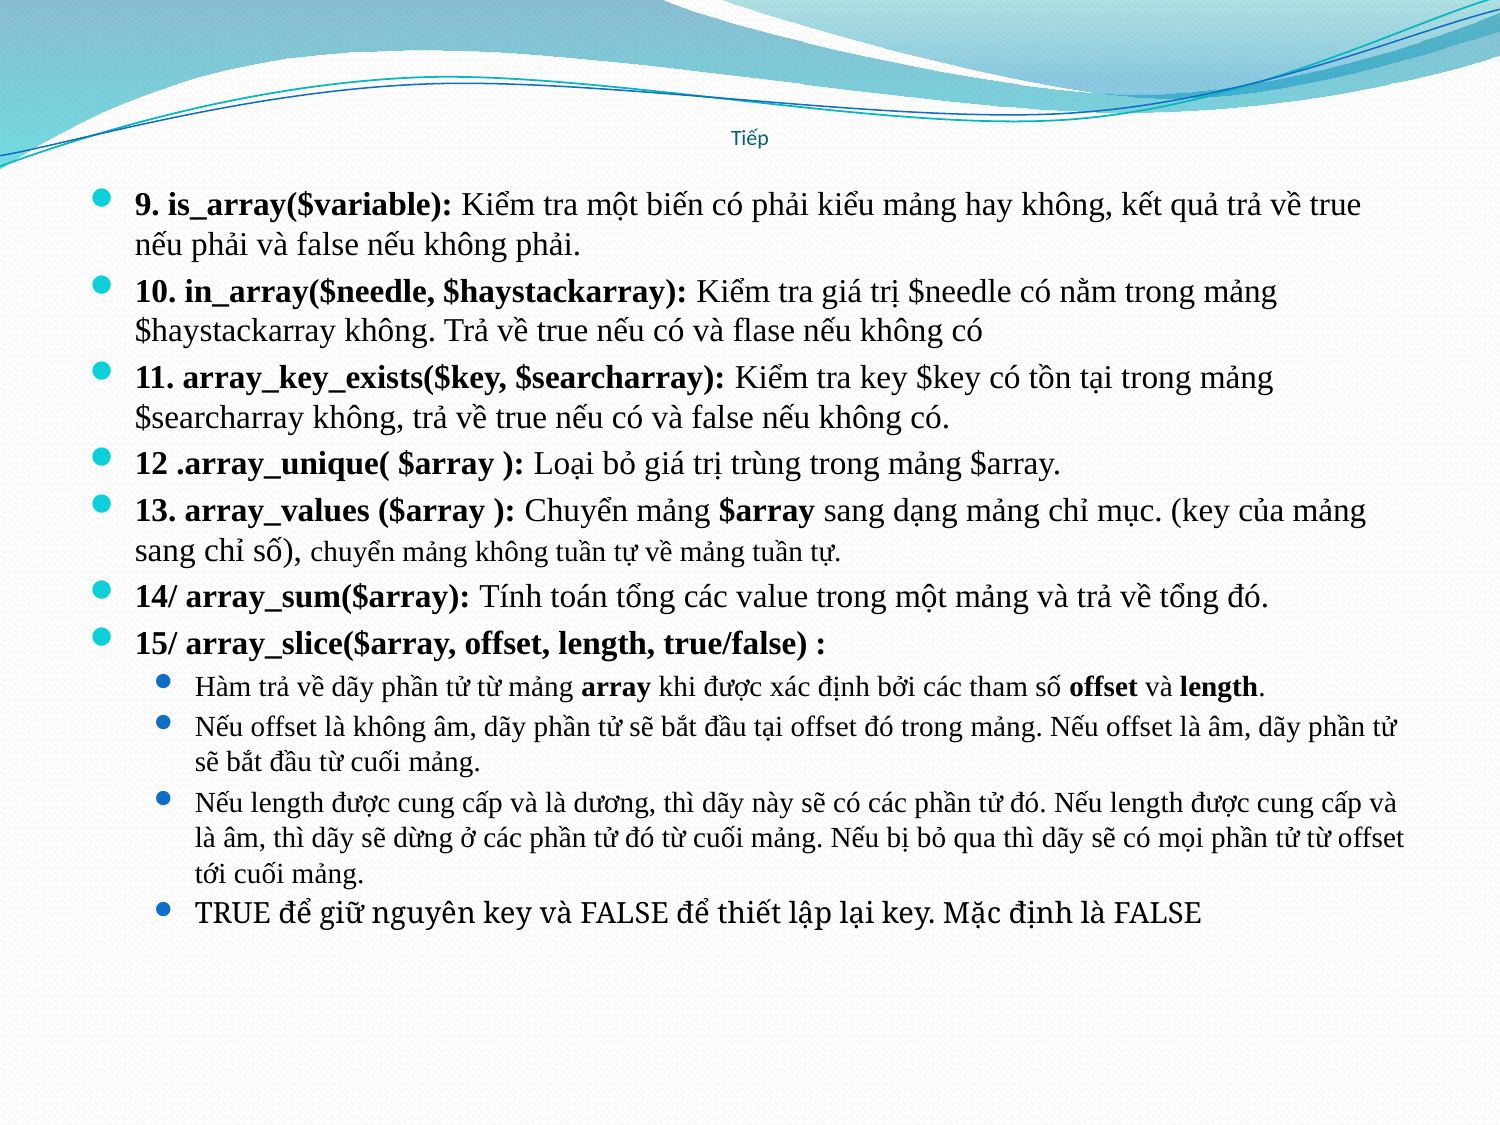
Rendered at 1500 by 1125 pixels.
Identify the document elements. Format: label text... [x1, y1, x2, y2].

title Tiếp [75, 115, 1425, 150]
list 9. is_array($variable): Kiểm tra một biến có phải kiểu mảng hay không, kết quả trả về true nếu phải và false nếu không phải. 10. in_array($needle, $haystackarray): Kiểm tra giá trị $needle có nằm trong mảng $haystackarray không. Trả về true nếu có và flase nếu không có 11. array_key_exists($key, $searcharray): Kiểm tra key $key có tồn tại trong mảng $searcharray không, trả về true nếu có và false nếu không có. 12 .array_unique( $array ): Loại bỏ giá trị trùng trong mảng $array. 13. array_values ($array ): Chuyển mảng $array sang dạng mảng chỉ mục. (key của mảng sang chỉ số), chuyển mảng không tuần tự về mảng tuần tự. 14/ array_sum($array): Tính toán tổng các value trong một mảng và trả về tổng đó. 15/ array_slice($array, offset, length, true/false) : Hàm trả về dãy phần tử từ mảng array khi được xác định bởi các tham số offset và length. Nếu offset là không âm, dãy phần tử sẽ bắt đầu tại offset đó trong mảng. Nếu offset là âm, dãy phần tử sẽ bắt đầu từ cuối mảng. Nếu length được cung cấp và là dương, thì dãy này sẽ có các phần tử đó. Nếu length được cung cấp và là âm, thì dãy sẽ dừng ở các phần tử đó từ cuối mảng. Nếu bị bỏ qua thì dãy sẽ có mọi phần tử từ offset tới cuối mảng. TRUE để giữ nguyên key và FALSE để thiết lập lại key. Mặc định là FALSE [75, 174, 1425, 1038]
